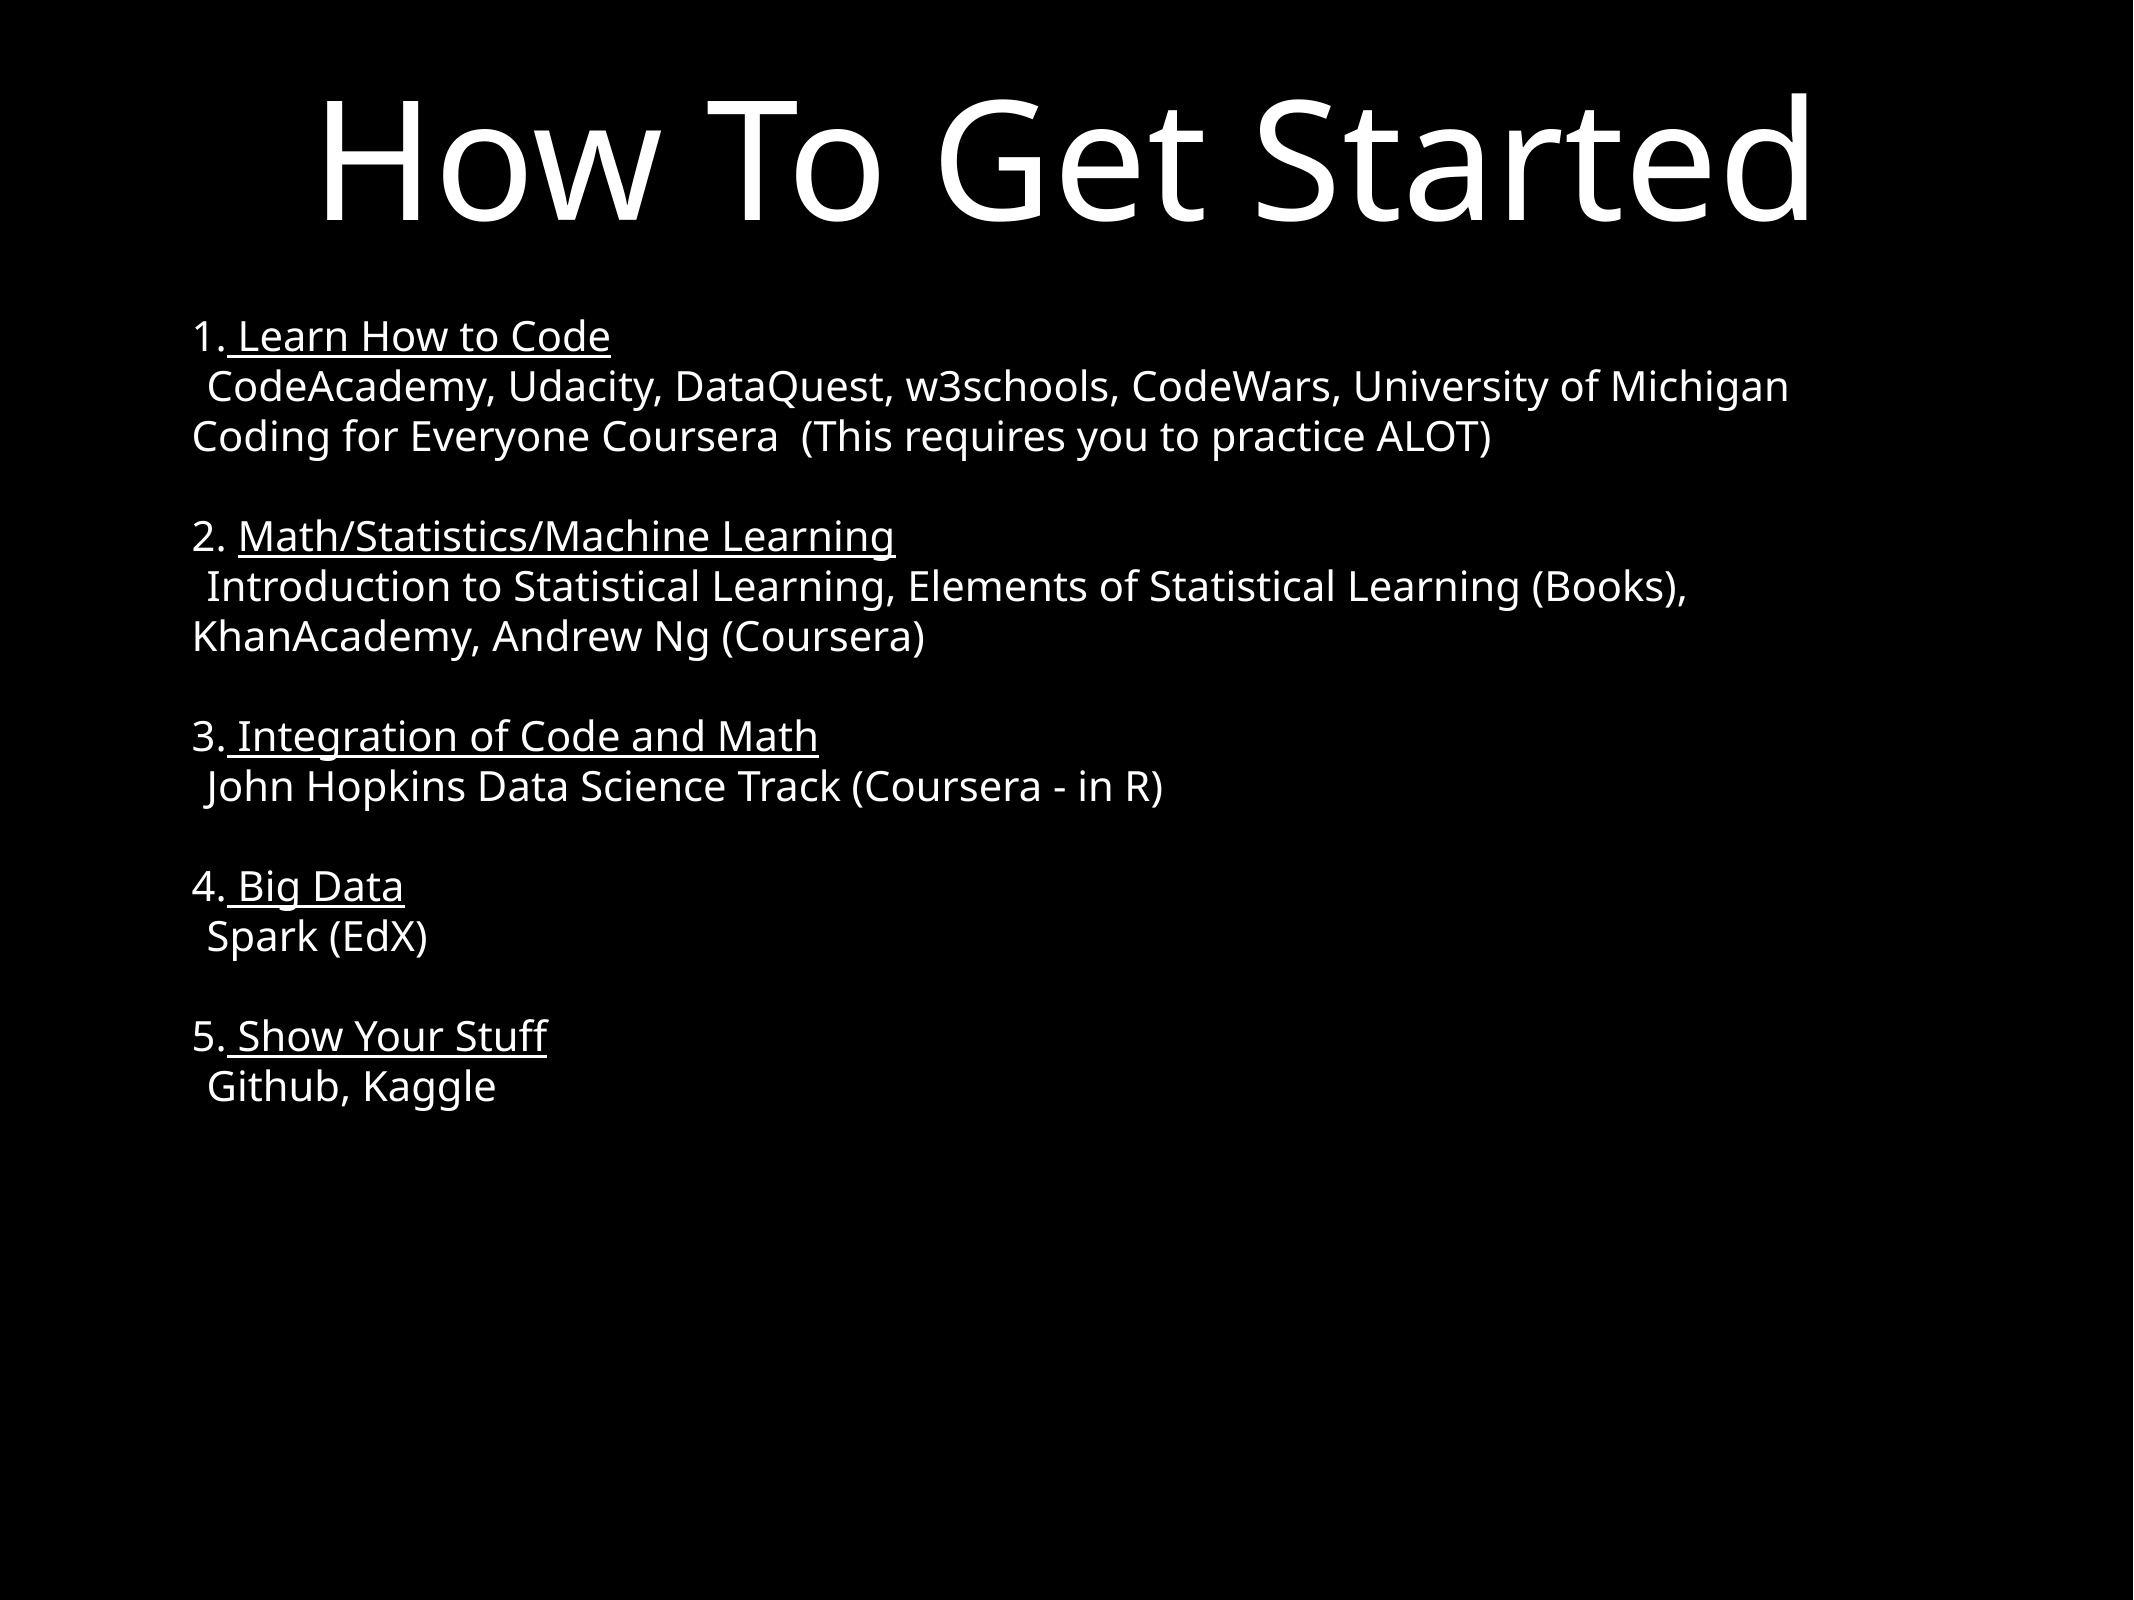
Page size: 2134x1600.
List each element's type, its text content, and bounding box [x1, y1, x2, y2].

list 1. Learn How to Code CodeAcademy, Udacity, DataQuest, w3schools, CodeWars, University of Michigan Coding for Everyone Coursera (This requires you to practice ALOT) 2. Math/Statistics/Machine Learning Introduction to Statistical Learning, Elements of Statistical Learning (Books), KhanAcademy, Andrew Ng (Coursera) 3. Integration of Code and Math John Hopkins Data Science Track (Coursera - in R) 4. Big Data Spark (EdX) 5. Show Your Stuff Github, Kaggle [191, 309, 1909, 1425]
title How To Get Started [207, 0, 1926, 255]
